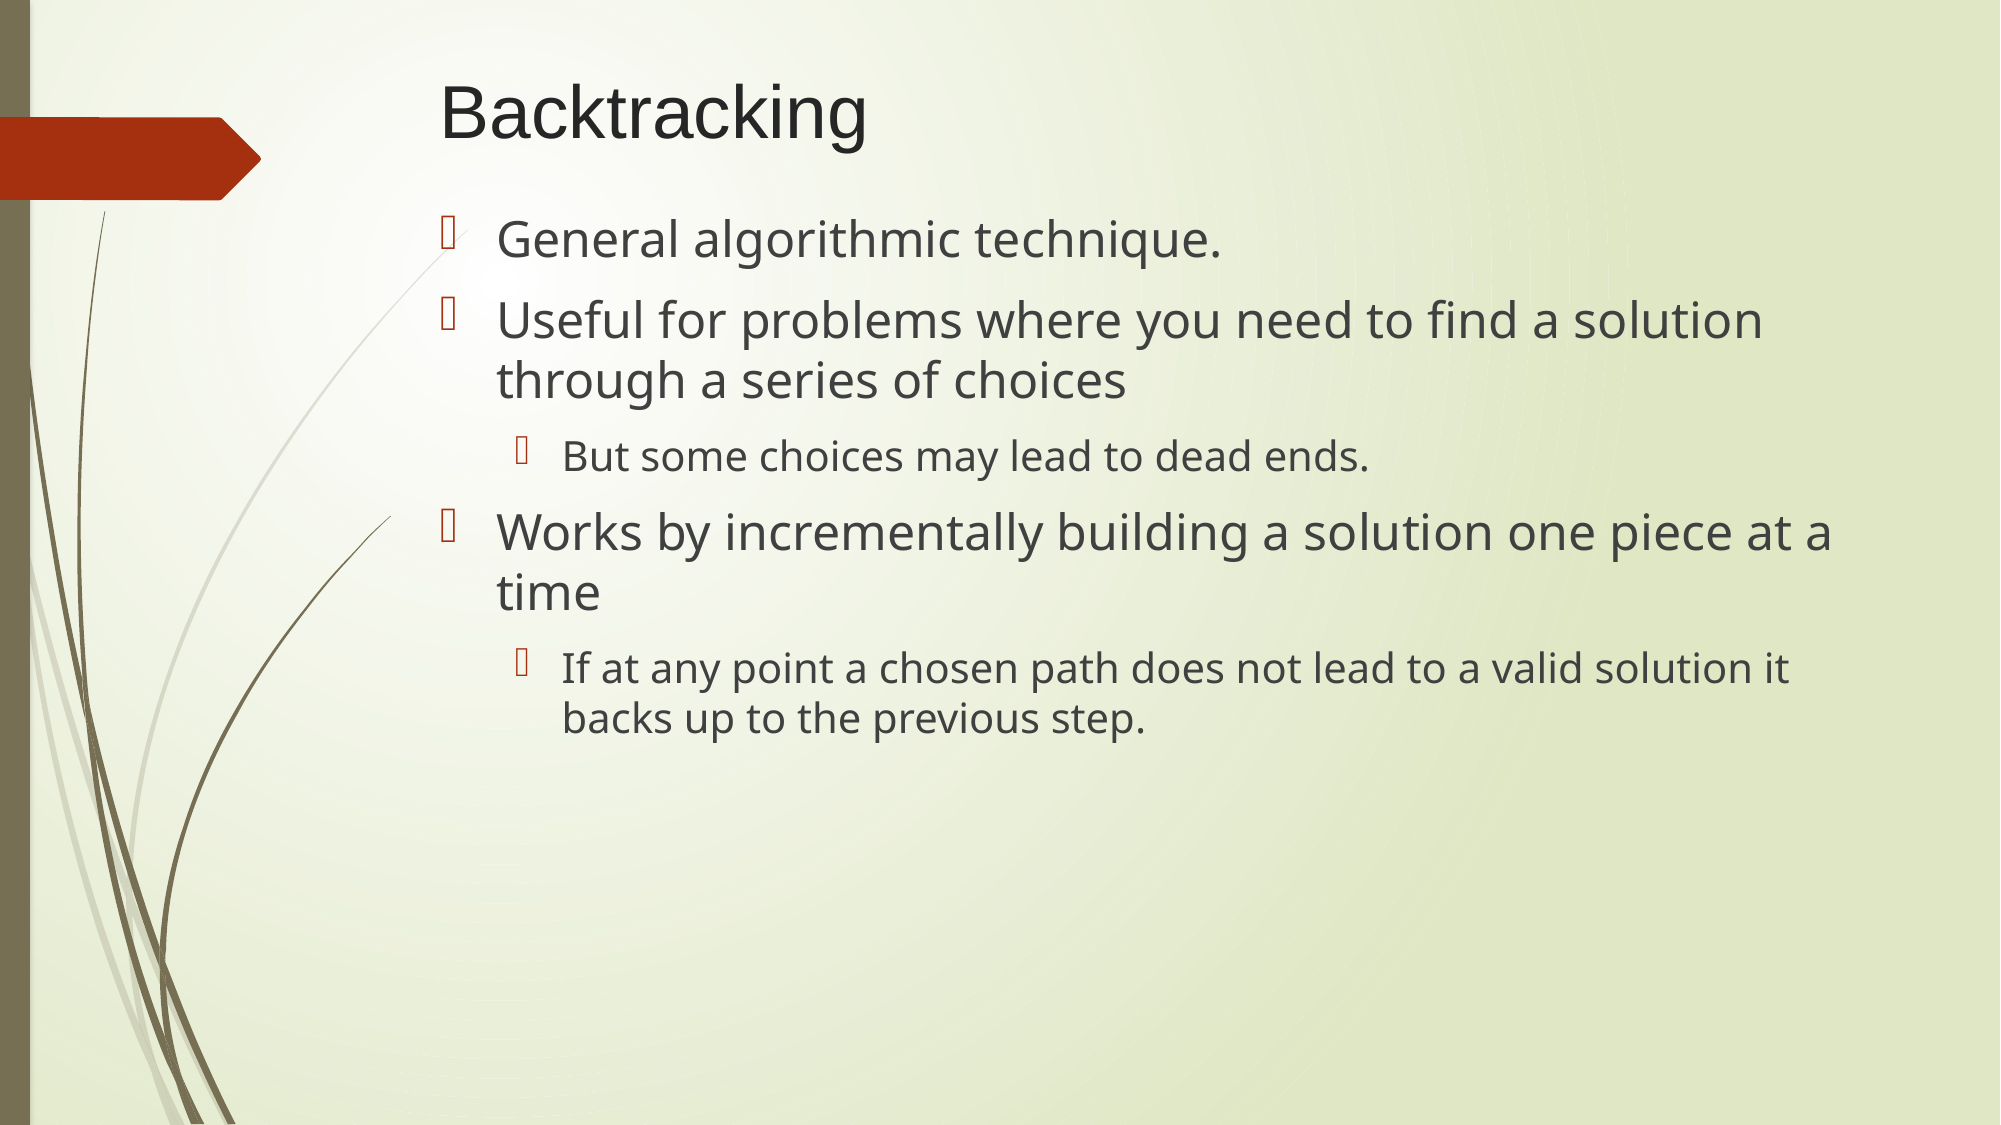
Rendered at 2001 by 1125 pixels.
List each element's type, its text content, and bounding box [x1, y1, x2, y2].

list General algorithmic technique. Useful for problems where you need to find a solution through a series of choices But some choices may lead to dead ends. Works by incrementally building a solution one piece at a time If at any point a chosen path does not lead to a valid solution it backs up to the previous step. [424, 200, 1888, 970]
title Backtracking [424, 55, 1887, 190]
